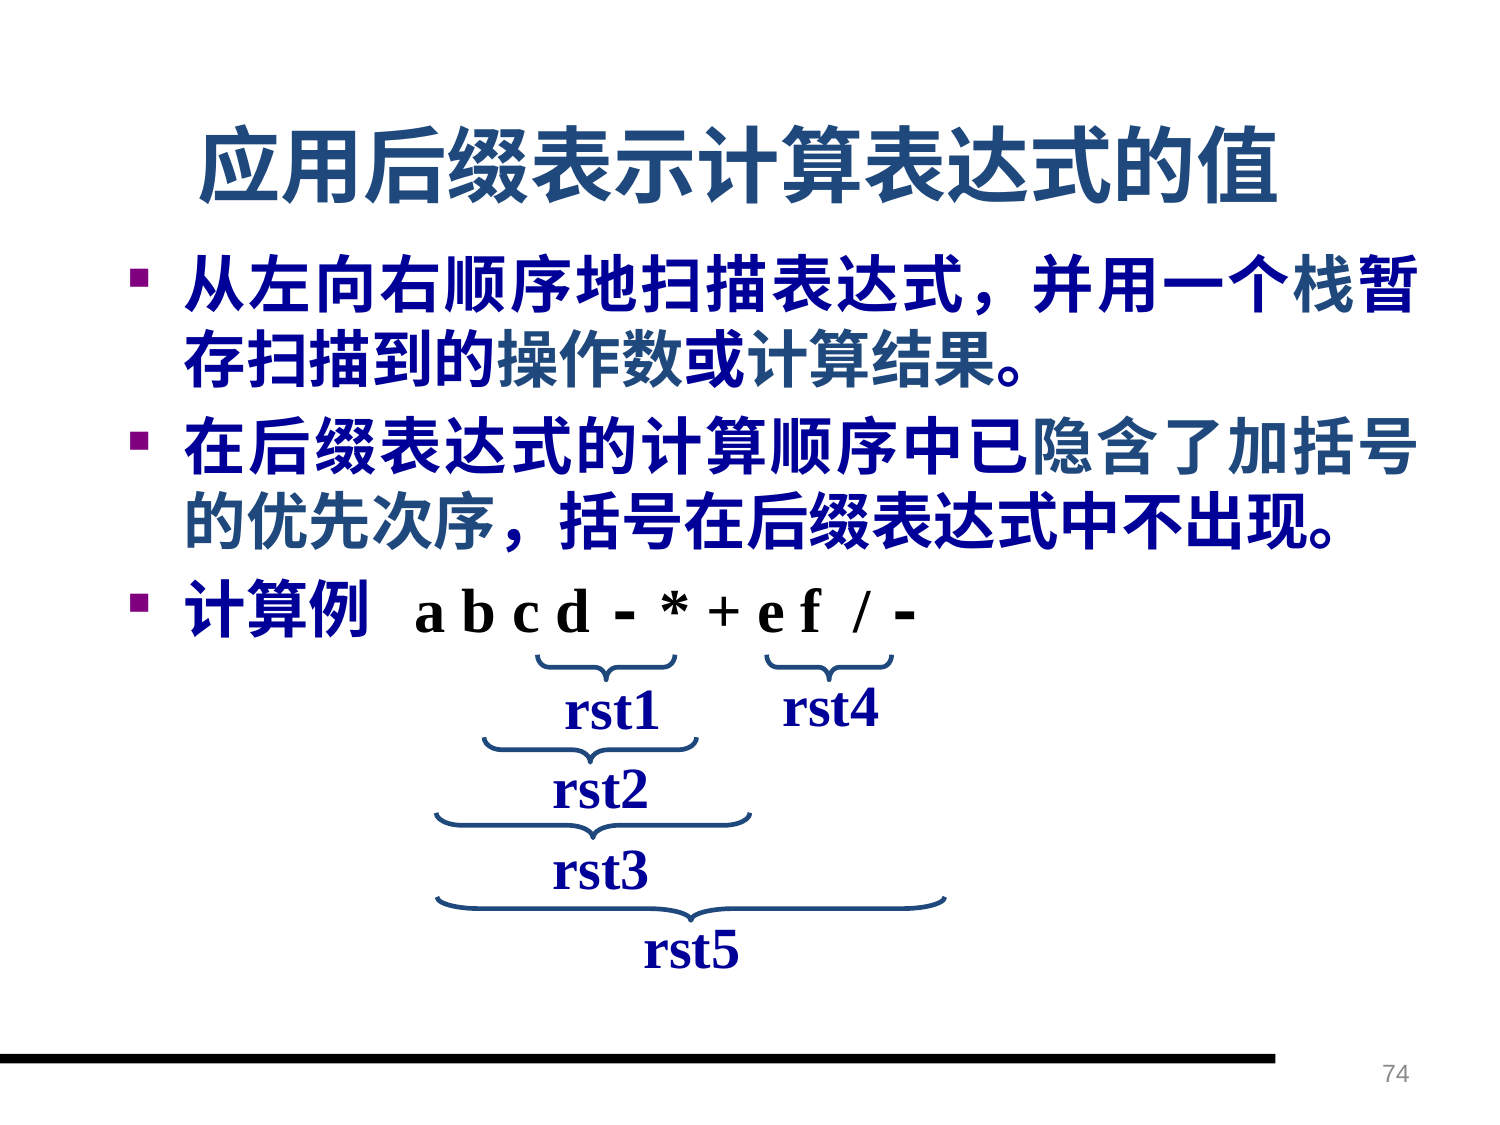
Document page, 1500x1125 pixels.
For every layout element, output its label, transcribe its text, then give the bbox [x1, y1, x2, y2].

text_box [436, 812, 750, 826]
text_box 从左向右顺序地扫描表达式，并用一个栈暂存扫描到的操作数或计算结果。 在后缀表达式的计算顺序中已隐含了加括号的优先次序，括号在后缀表达式中不出现。 计算例 a b c d - * + e f / - [112, 237, 1436, 775]
text_box [436, 896, 945, 909]
text_box rst4 [767, 660, 895, 746]
text_box rst5 [628, 902, 756, 988]
text_box [484, 737, 697, 750]
text_box rst3 [537, 823, 665, 896]
text_box rst2 [537, 743, 665, 812]
text_box 应用后缀表示计算表达式的值 [100, 94, 1376, 232]
text_box [766, 654, 892, 660]
slide_number 74 [1074, 1042, 1425, 1103]
text_box rst1 [550, 664, 678, 737]
text_box [537, 654, 675, 668]
